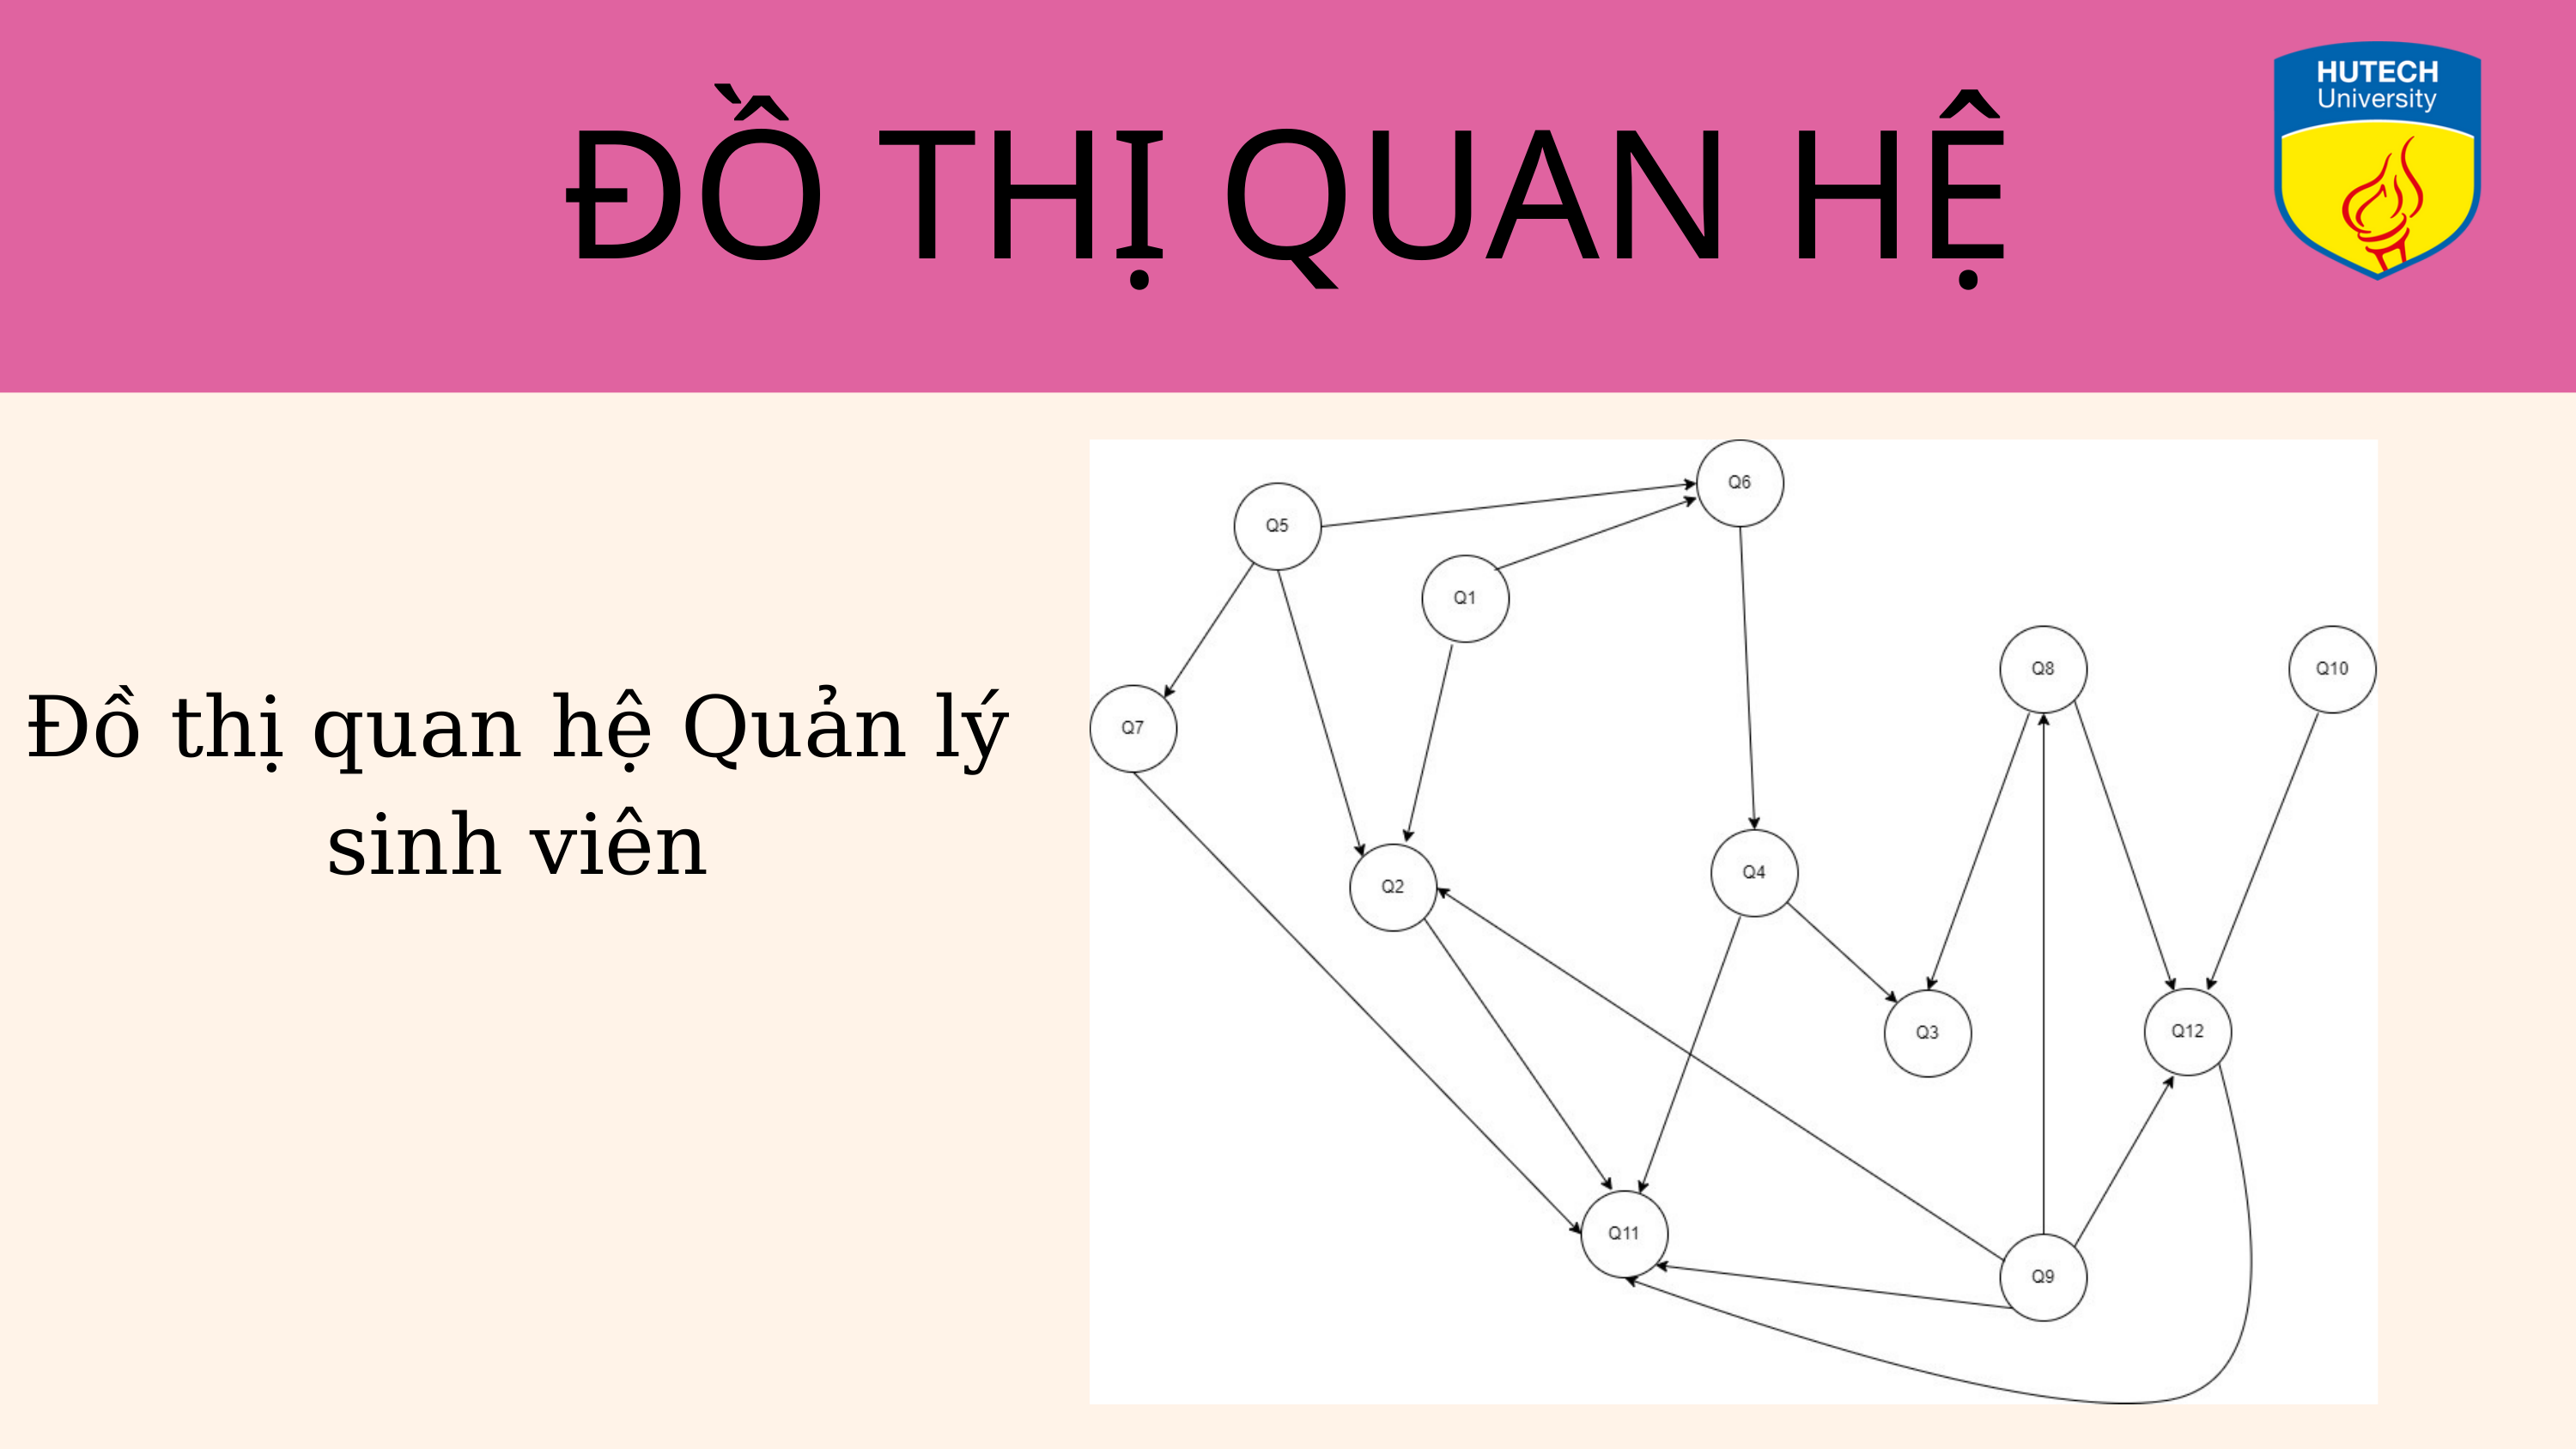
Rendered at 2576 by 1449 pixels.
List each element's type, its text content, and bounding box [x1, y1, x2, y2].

text_box [2258, 41, 2498, 281]
text_box Đồ thị quan hệ Quản lý sinh viên [0, 656, 1035, 892]
text_box ĐỒ THỊ QUAN HỆ [144, 116, 2432, 295]
text_box [0, 0, 2576, 393]
text_box [1090, 440, 2379, 1404]
